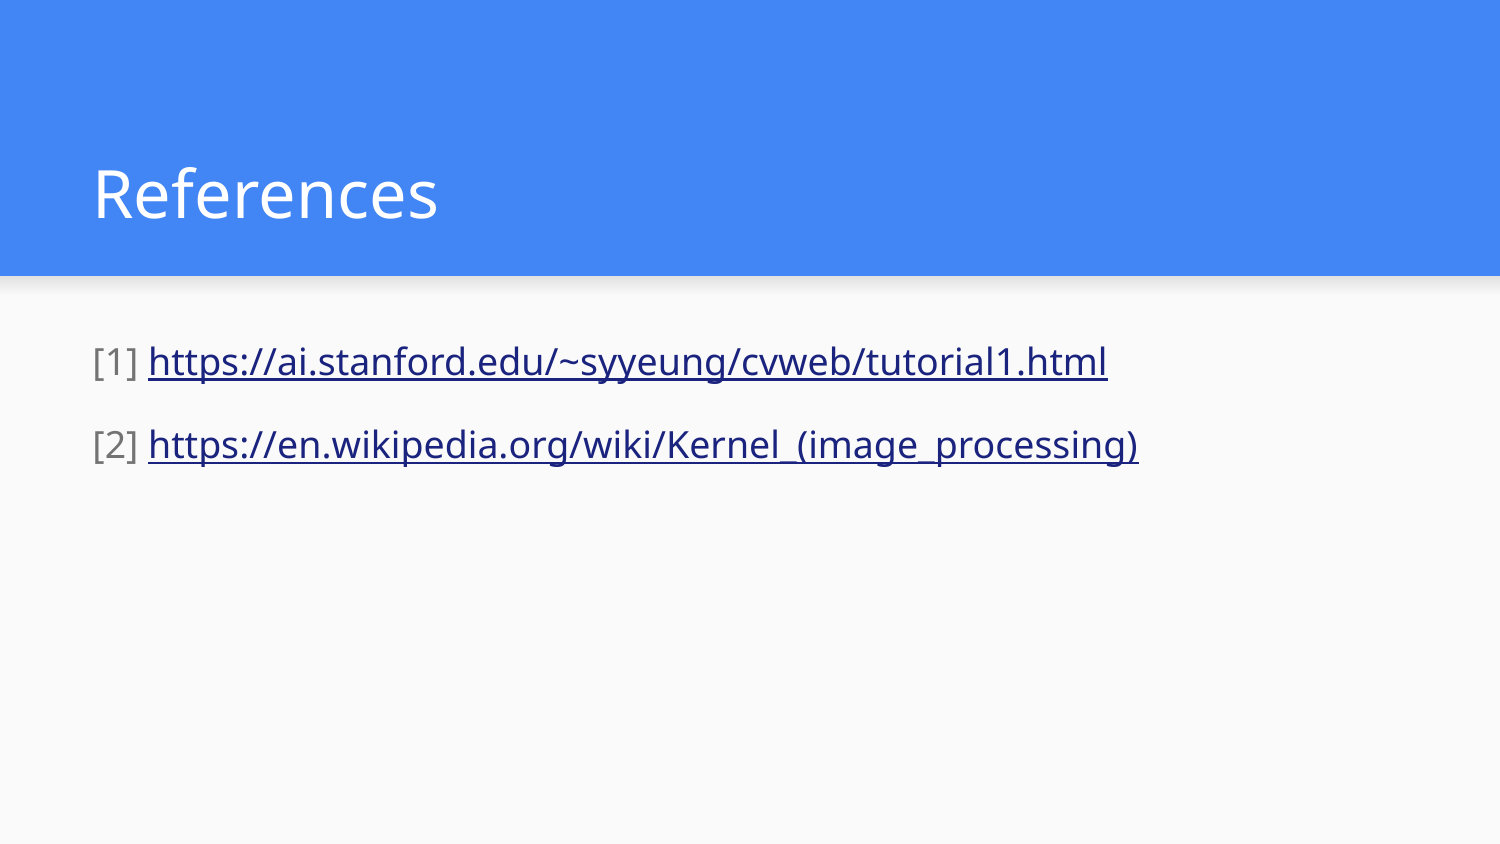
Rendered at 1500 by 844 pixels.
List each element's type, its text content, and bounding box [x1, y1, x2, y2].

list [1] https://ai.stanford.edu/~syyeung/cvweb/tutorial1.html [2] https://en.wikipedia.org/wiki/Kernel_(image_processing) [77, 314, 1427, 760]
title References [77, 121, 1427, 248]
